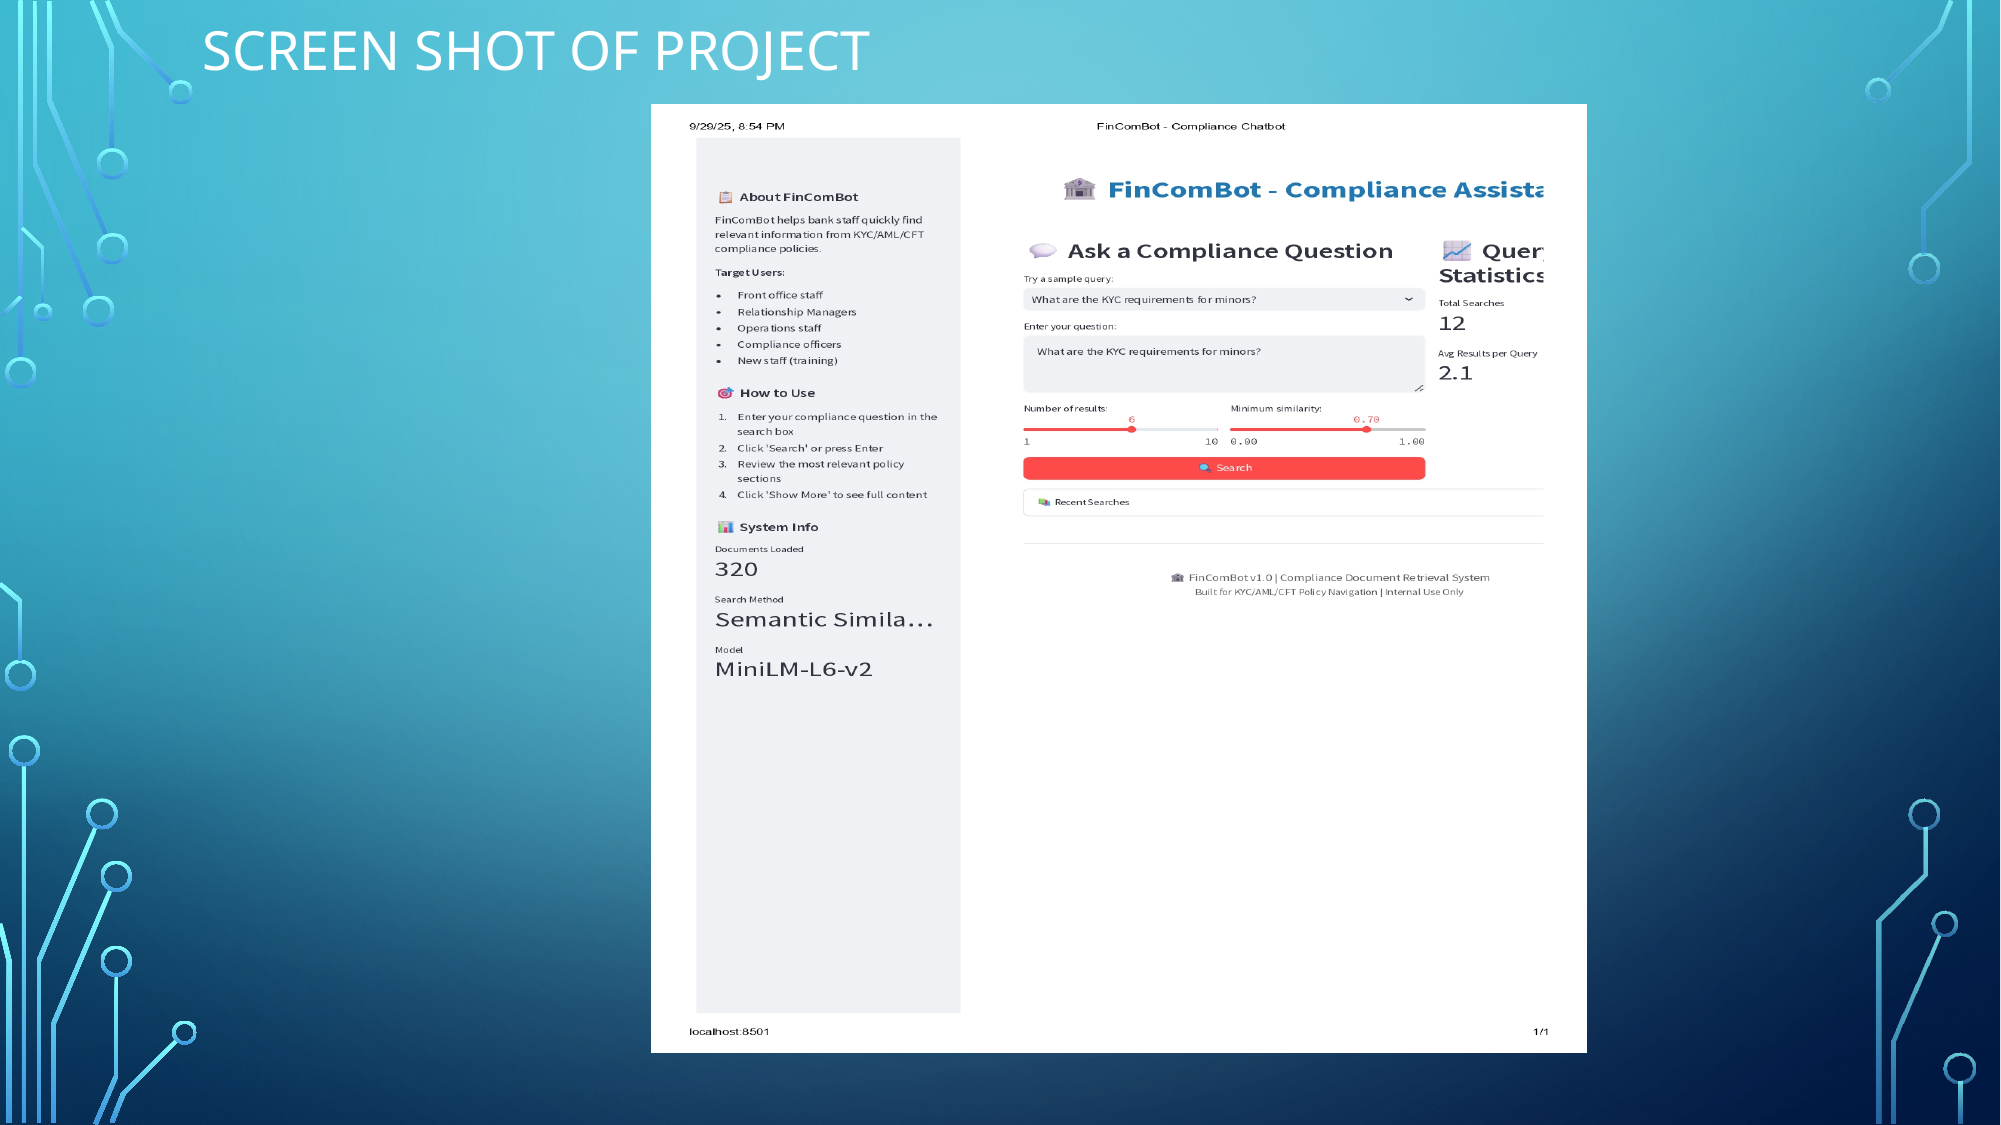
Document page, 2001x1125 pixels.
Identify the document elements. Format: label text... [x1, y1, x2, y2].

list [651, 104, 1587, 1053]
title SCREEN SHOT OF PROJECT [187, 16, 1813, 90]
